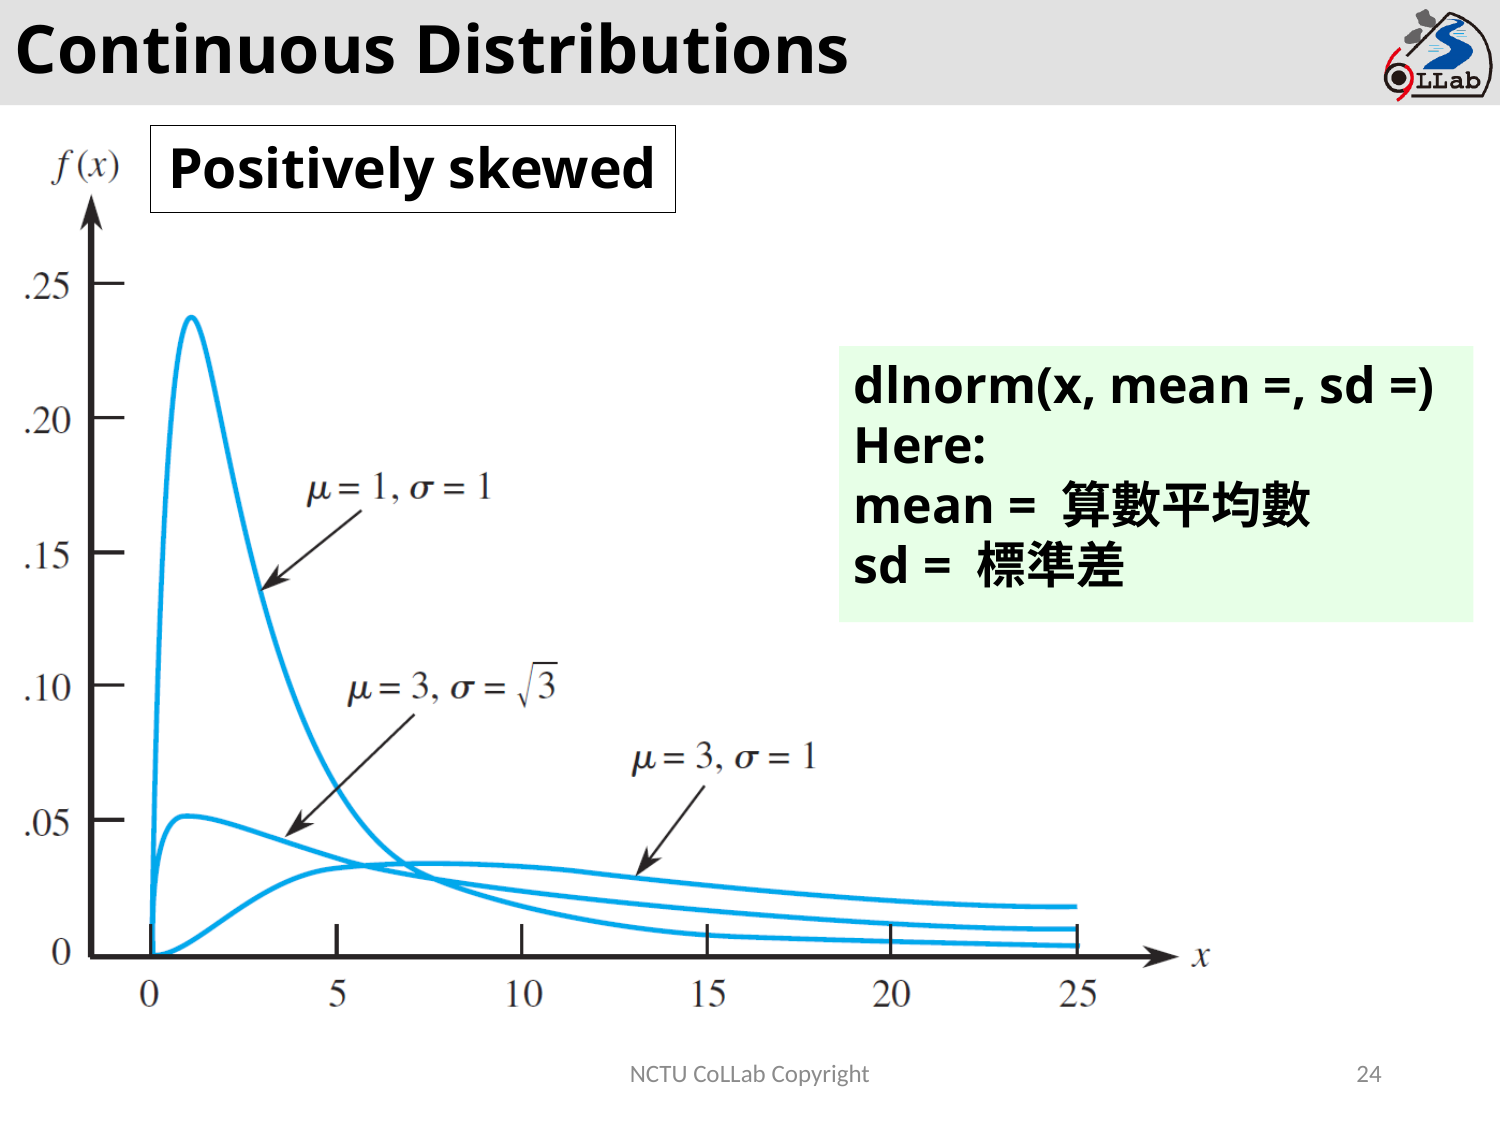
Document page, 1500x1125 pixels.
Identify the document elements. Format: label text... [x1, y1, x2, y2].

footer NCTU CoLLab Copyright [496, 1042, 1004, 1103]
text_box Continuous Distributions [0, 0, 1374, 106]
text_box Positively skewed [150, 125, 676, 140]
slide_number 24 [1059, 1042, 1397, 1103]
picture [1374, 0, 1500, 126]
picture [0, 140, 1229, 1025]
text_box dlnorm(x, mean =, sd =) Here: mean = 算數平均數 sd = 標準差 [1229, 346, 1474, 623]
